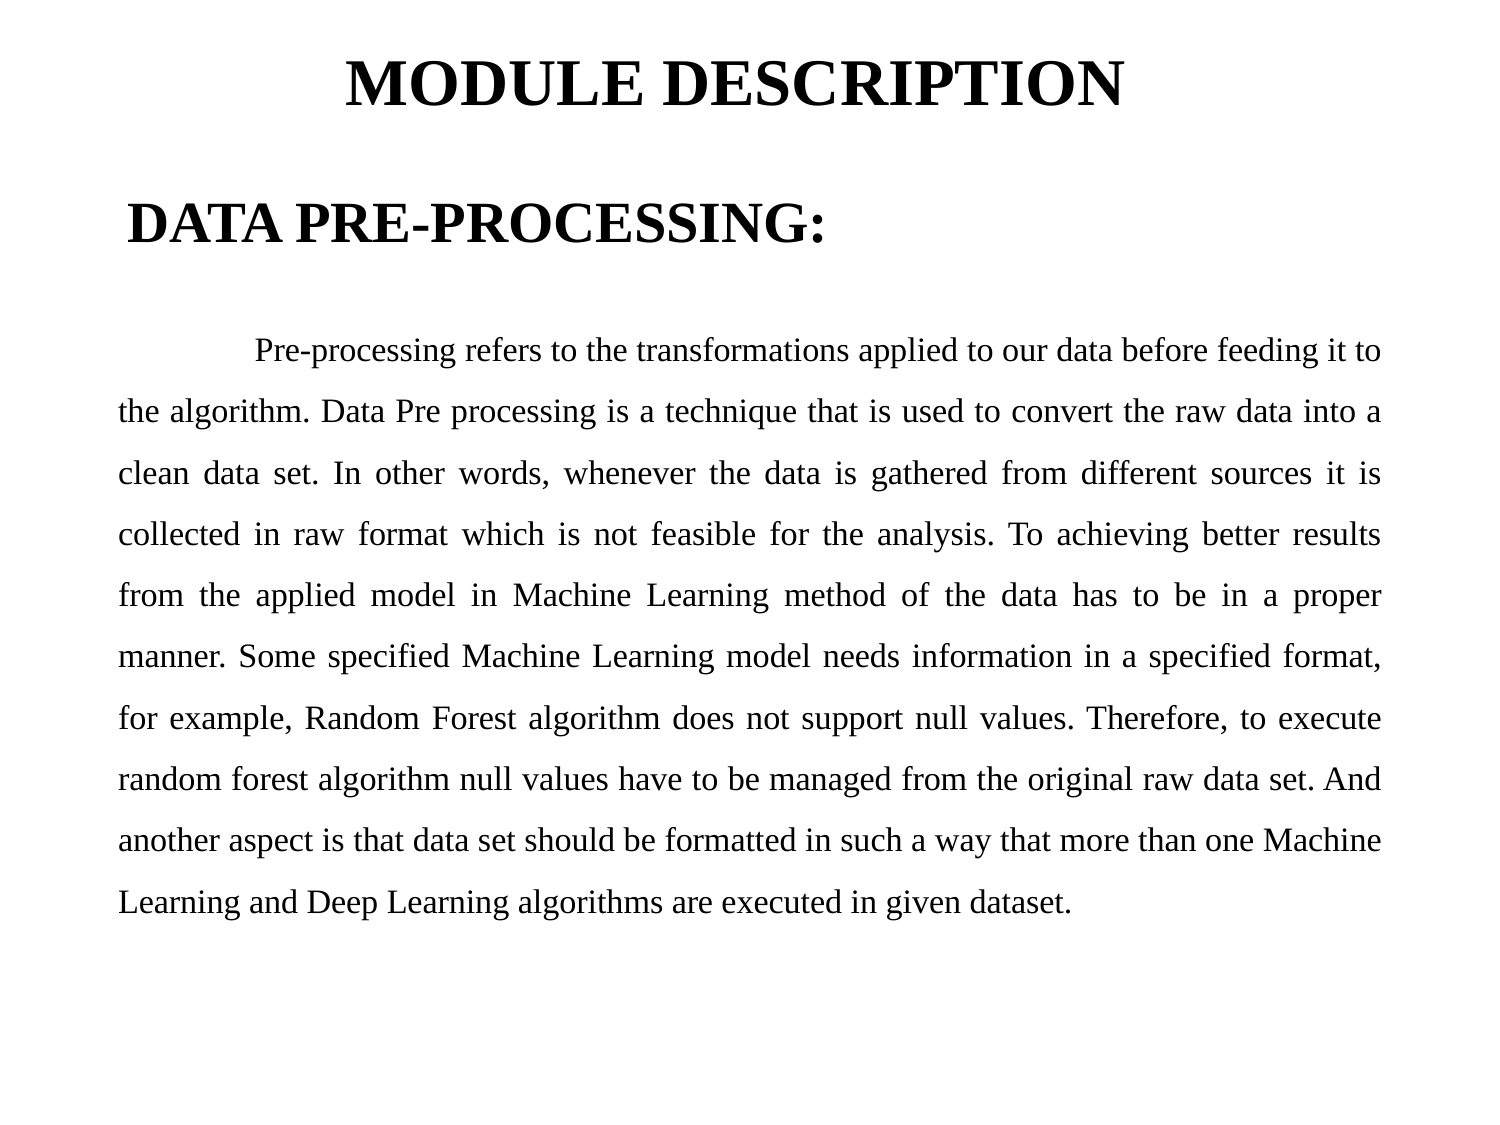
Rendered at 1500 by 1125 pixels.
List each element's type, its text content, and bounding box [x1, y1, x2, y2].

list Pre-processing refers to the transformations applied to our data before feeding it to the algorithm. Data Pre processing is a technique that is used to convert the raw data into a clean data set. In other words, whenever the data is gathered from different sources it is collected in raw format which is not feasible for the analysis. To achieving better results from the applied model in Machine Learning method of the data has to be in a proper manner. Some specified Machine Learning model needs information in a specified format, for example, Random Forest algorithm does not support null values. Therefore, to execute random forest algorithm null values have to be managed from the original raw data set. And another aspect is that data set should be formatted in such a way that more than one Machine Learning and Deep Learning algorithms are executed in given dataset. [103, 299, 1397, 1014]
title MODULE DESCRIPTION DATA PRE-PROCESSING: [112, 24, 1397, 278]
